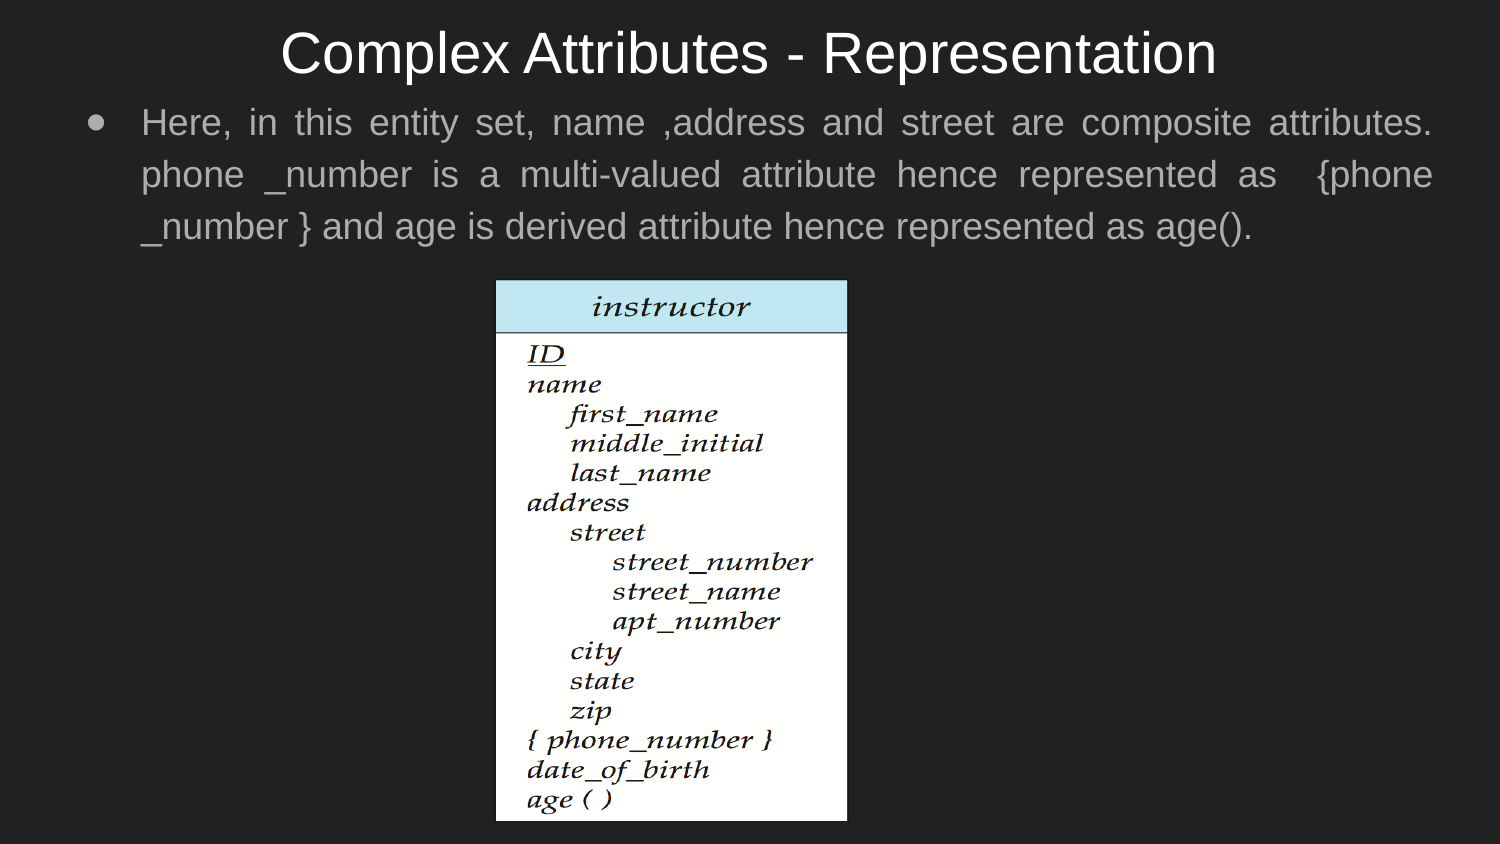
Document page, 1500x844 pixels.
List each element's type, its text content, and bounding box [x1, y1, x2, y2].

title Complex Attributes - Representation [51, 0, 1449, 73]
list Here, in this entity set, name ,address and street are composite attributes. phone _number is a multi-valued attribute hence represented as {phone _number } and age is derived attribute hence represented as age(). [51, 76, 1449, 822]
picture [493, 278, 849, 822]
